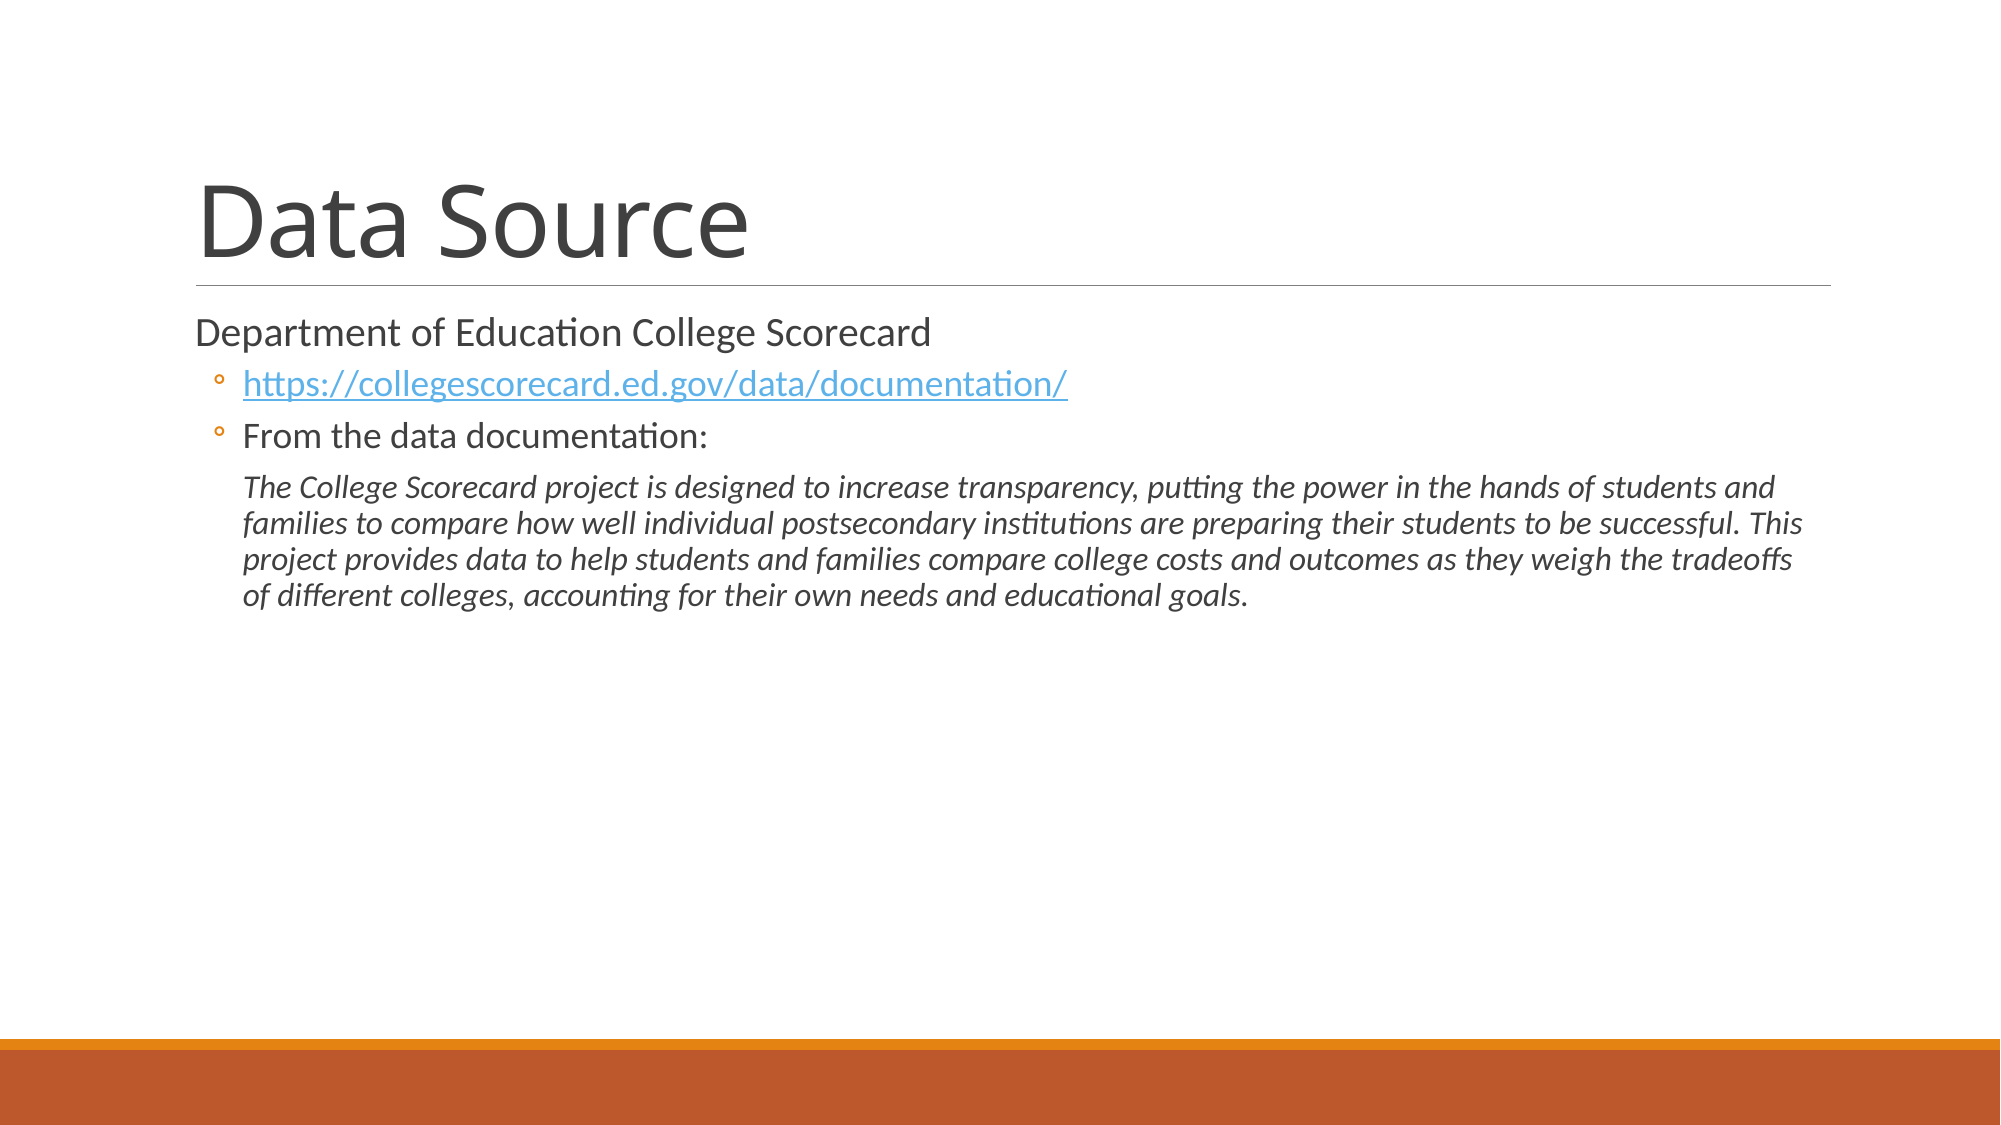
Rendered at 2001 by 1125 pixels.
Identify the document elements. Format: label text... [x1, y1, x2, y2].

list Department of Education College Scorecard https://collegescorecard.ed.gov/data/documentation/ From the data documentation: The College Scorecard project is designed to increase transparency, putting the power in the hands of students and families to compare how well individual postsecondary institutions are preparing their students to be successful. This project provides data to help students and families compare college costs and outcomes as they weigh the tradeoffs of different colleges, accounting for their own needs and educational goals. [180, 302, 1830, 963]
title Data Source [180, 47, 1830, 285]
